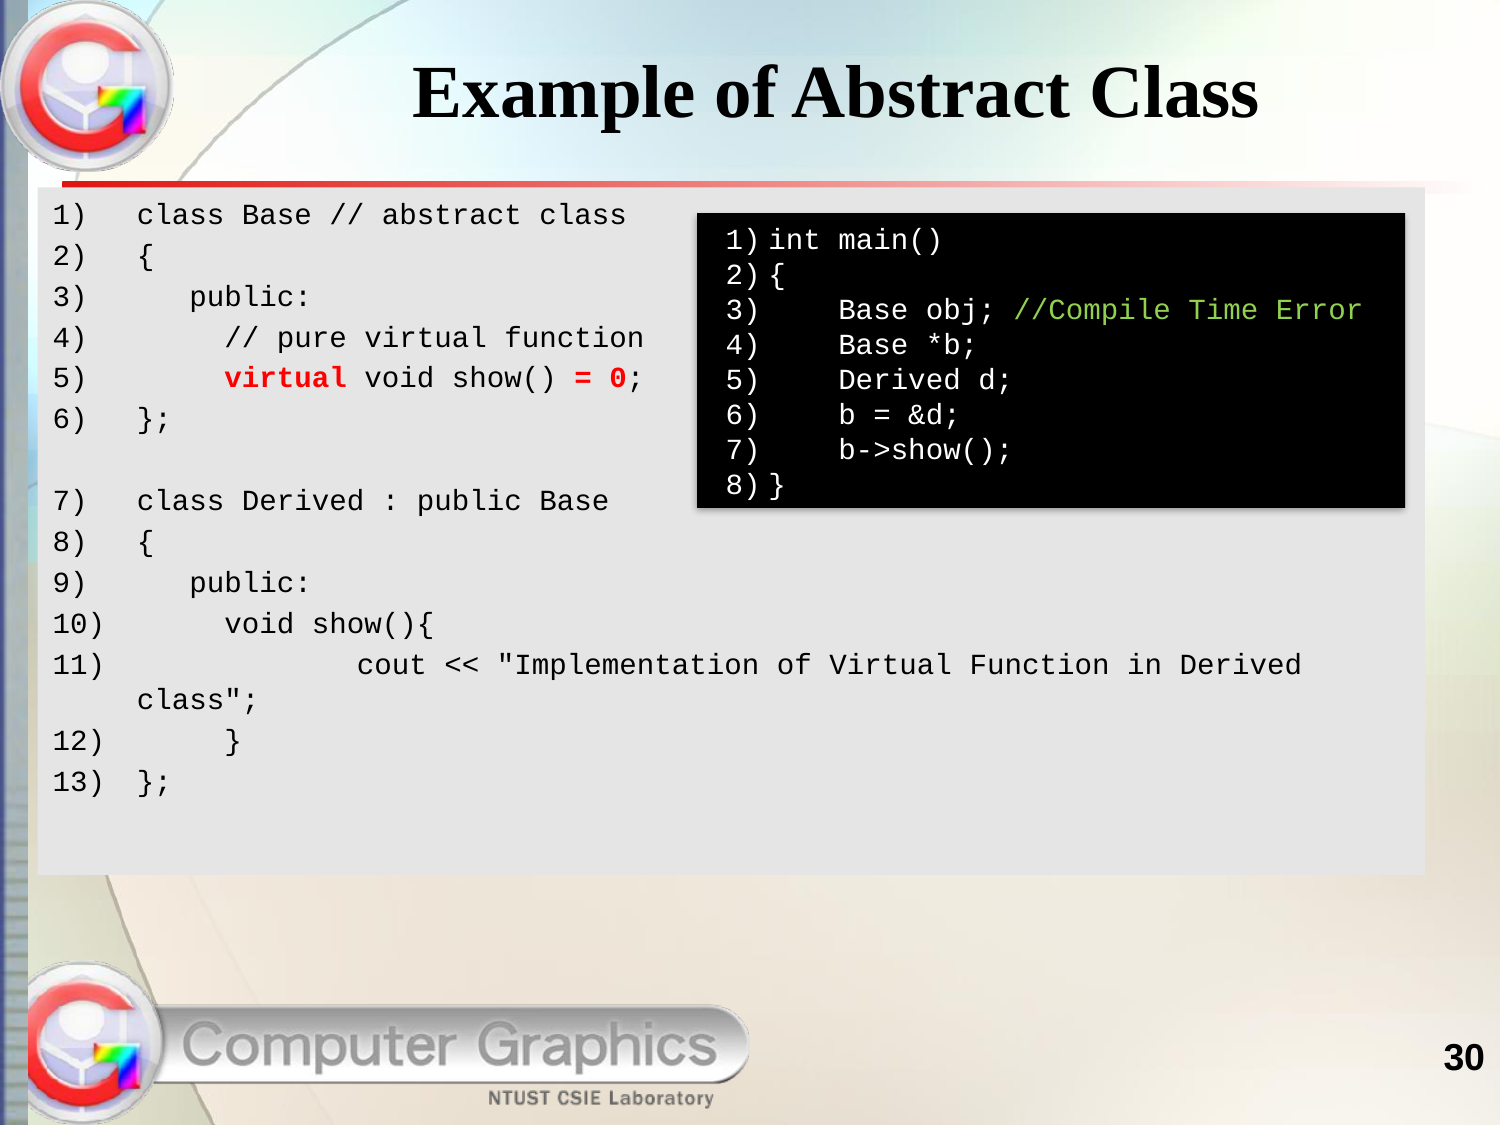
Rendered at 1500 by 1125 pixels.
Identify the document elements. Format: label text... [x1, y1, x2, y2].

list class Base // abstract class { public: // pure virtual function virtual void show() = 0; }; class Derived : public Base { public: void show(){ cout << "Implementation of Virtual Function in Derived class"; } }; [37, 187, 1425, 875]
slide_number 30 [1187, 1025, 1500, 1063]
title Example of Abstract Class [174, 0, 1499, 175]
text_box int main() { Base obj; //Compile Time Error Base *b; Derived d; b = &d; b->show(); } [697, 213, 1406, 508]
picture [0, 0, 1500, 1125]
